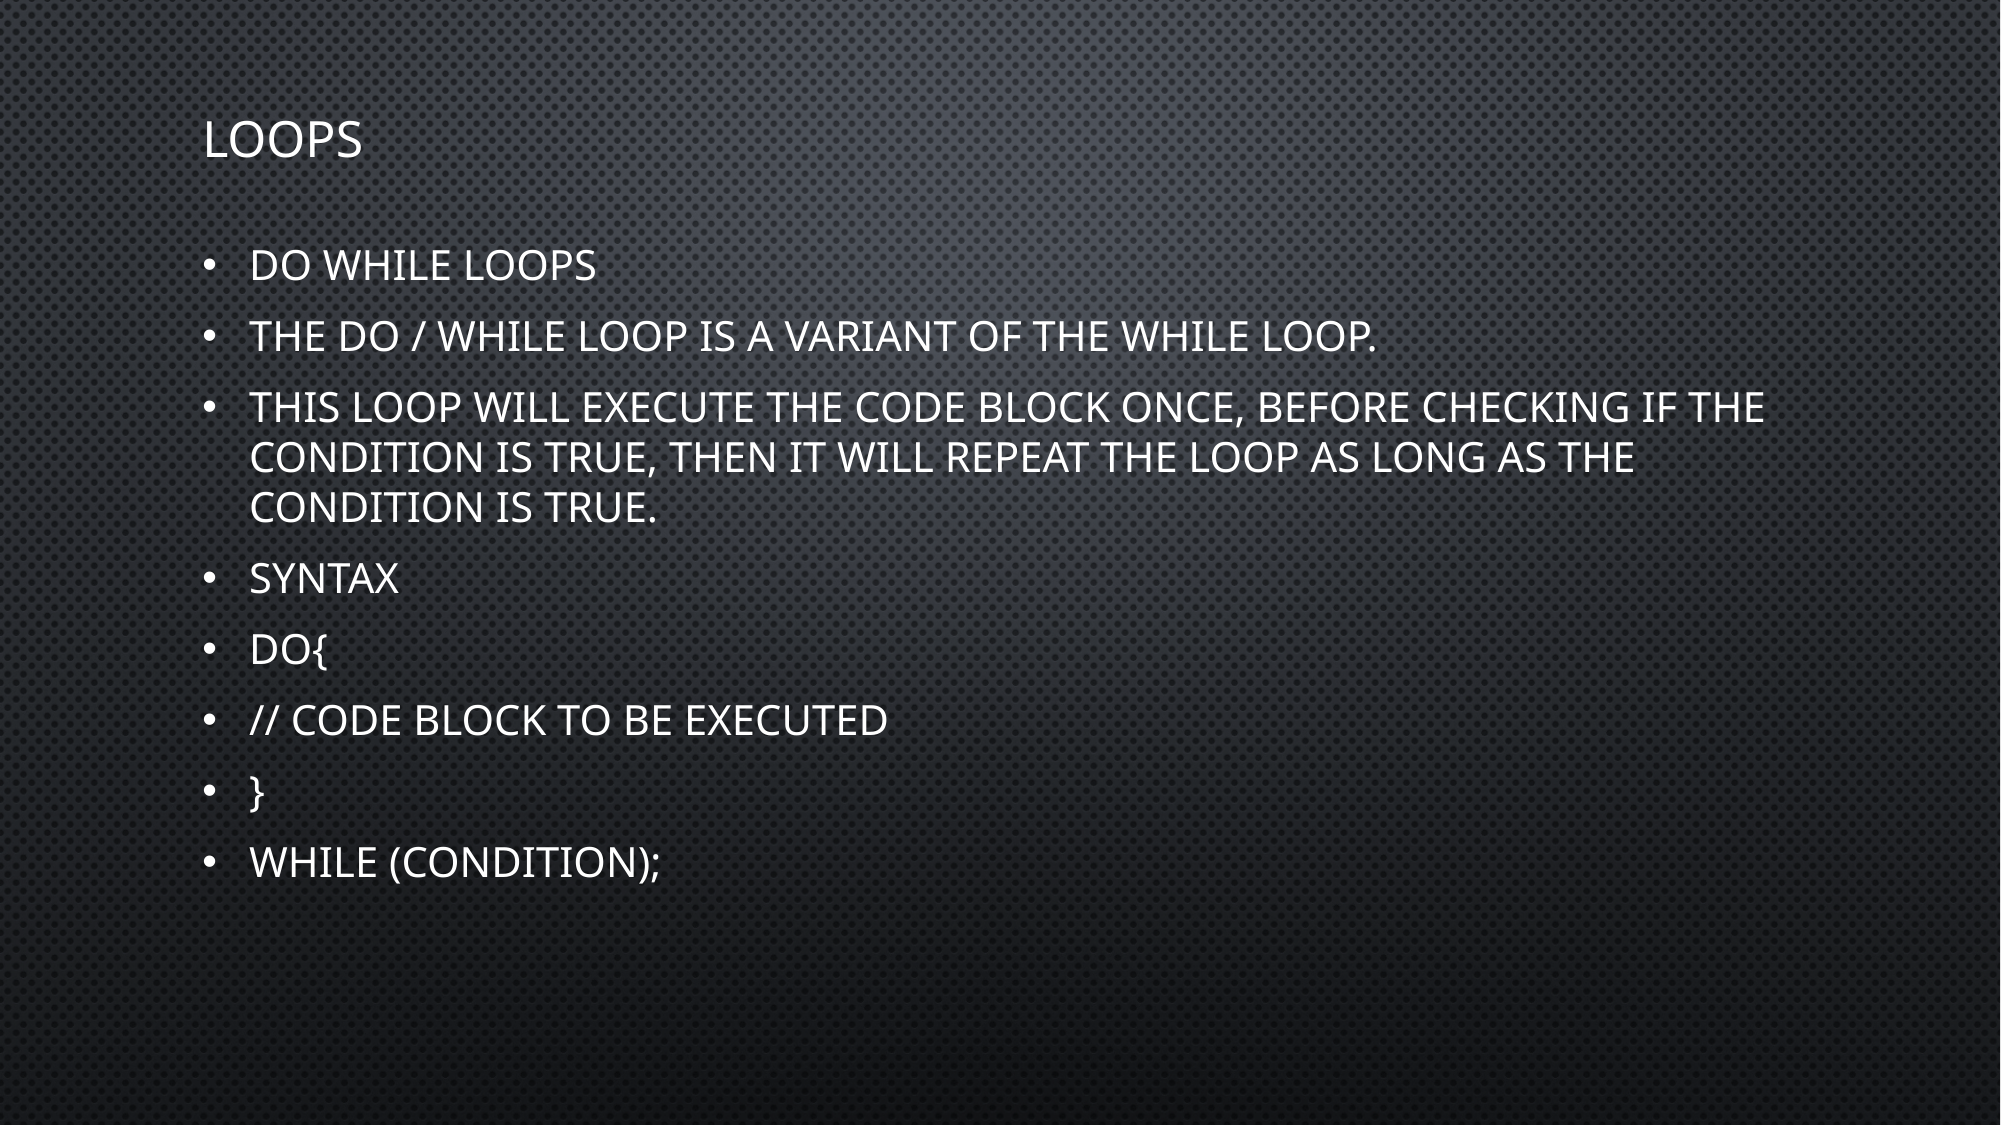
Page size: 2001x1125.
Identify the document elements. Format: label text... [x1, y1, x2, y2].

list Do While loops The do / while loop is a variant of the while loop. This loop will execute the code block once, before checking if the condition is true, then it will repeat the loop as long as the condition is true. Syntax Do{ // code block to be executed } While (condition); [187, 174, 1813, 950]
title Loops [187, 99, 1813, 174]
